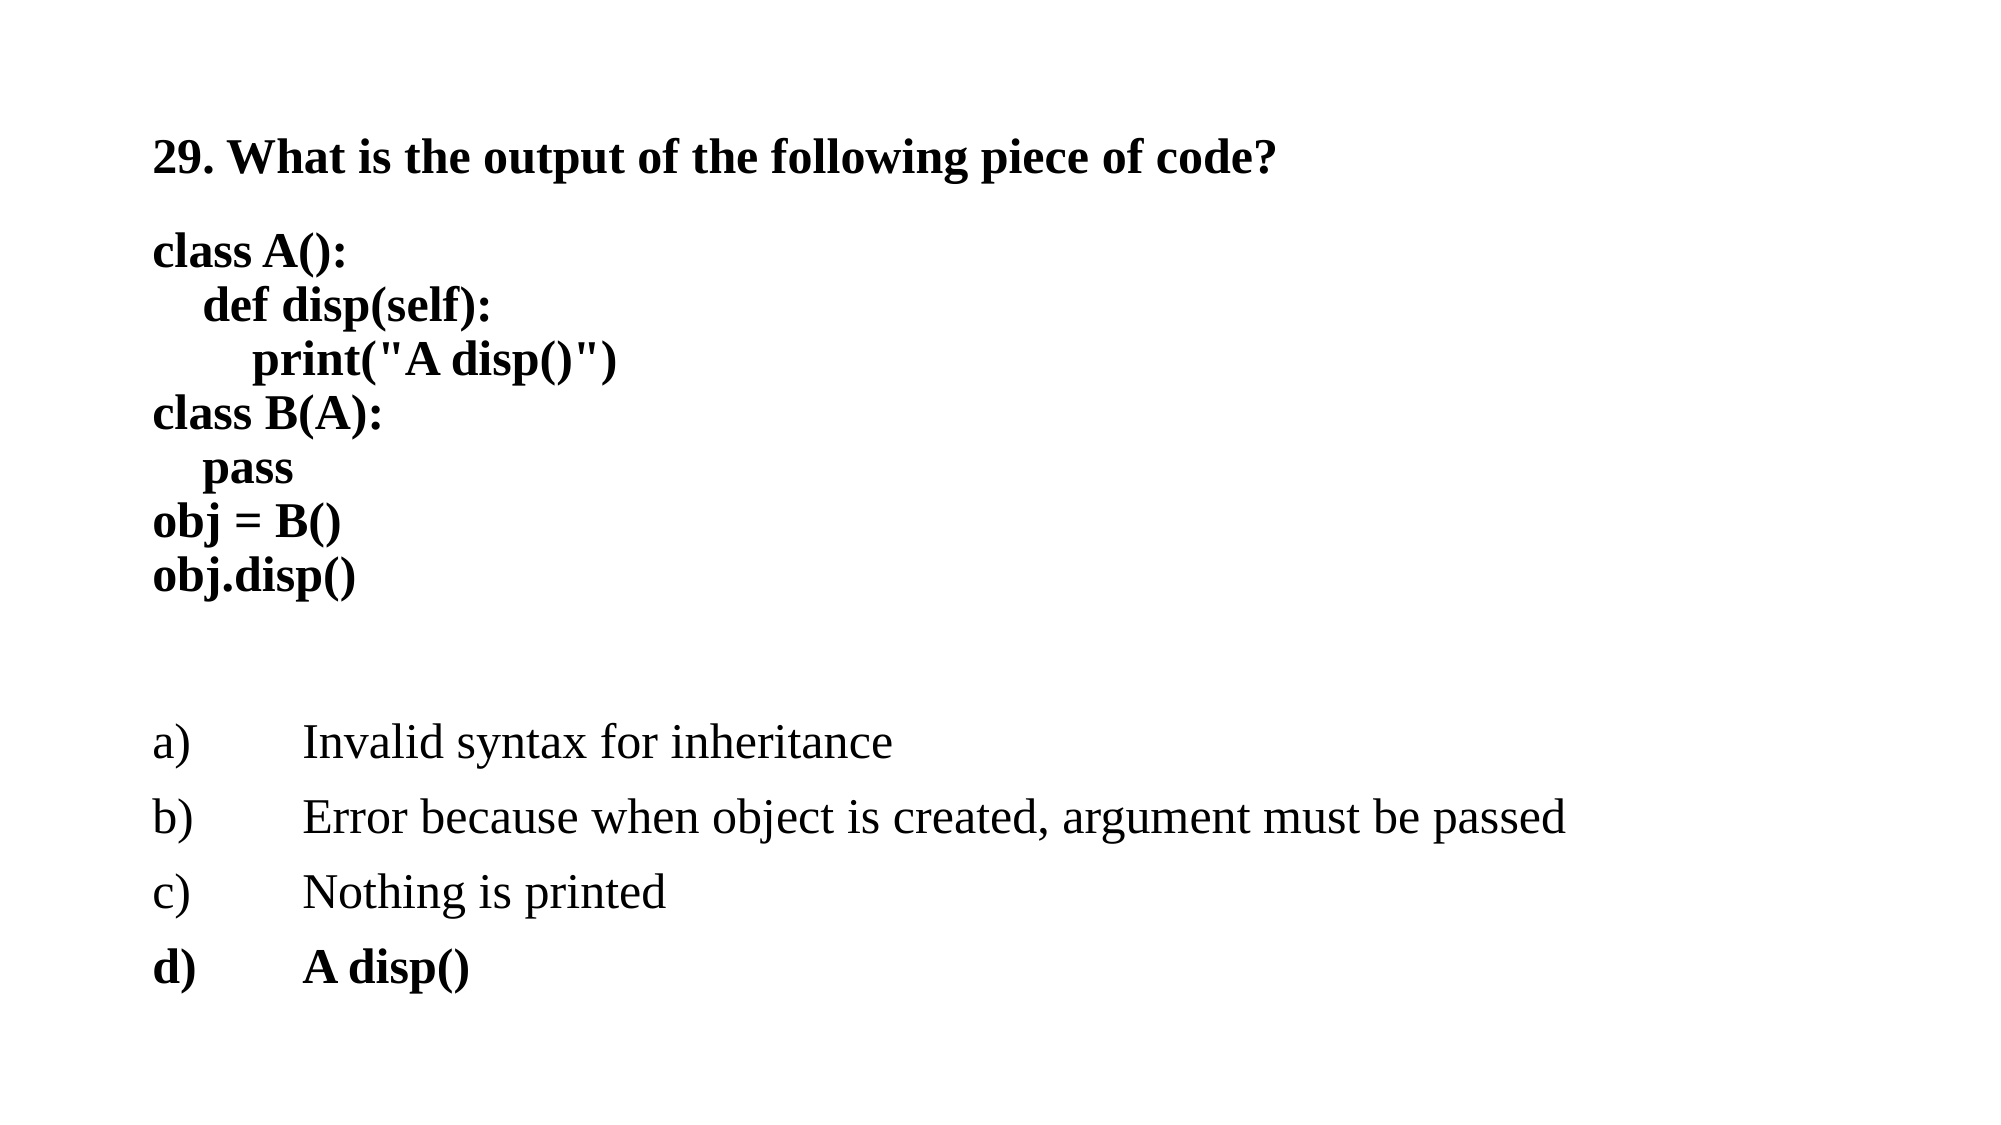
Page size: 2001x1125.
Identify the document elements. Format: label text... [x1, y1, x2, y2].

text_box a) Invalid syntax for inheritance b) Error because when object is created, argument must be passed c) Nothing is printed d) A disp() [137, 708, 1863, 1014]
text_box 29. What is the output of the following piece of code? class A(): def disp(self): print("A disp()") class B(A): pass obj = B() obj.disp() [137, 59, 1863, 673]
